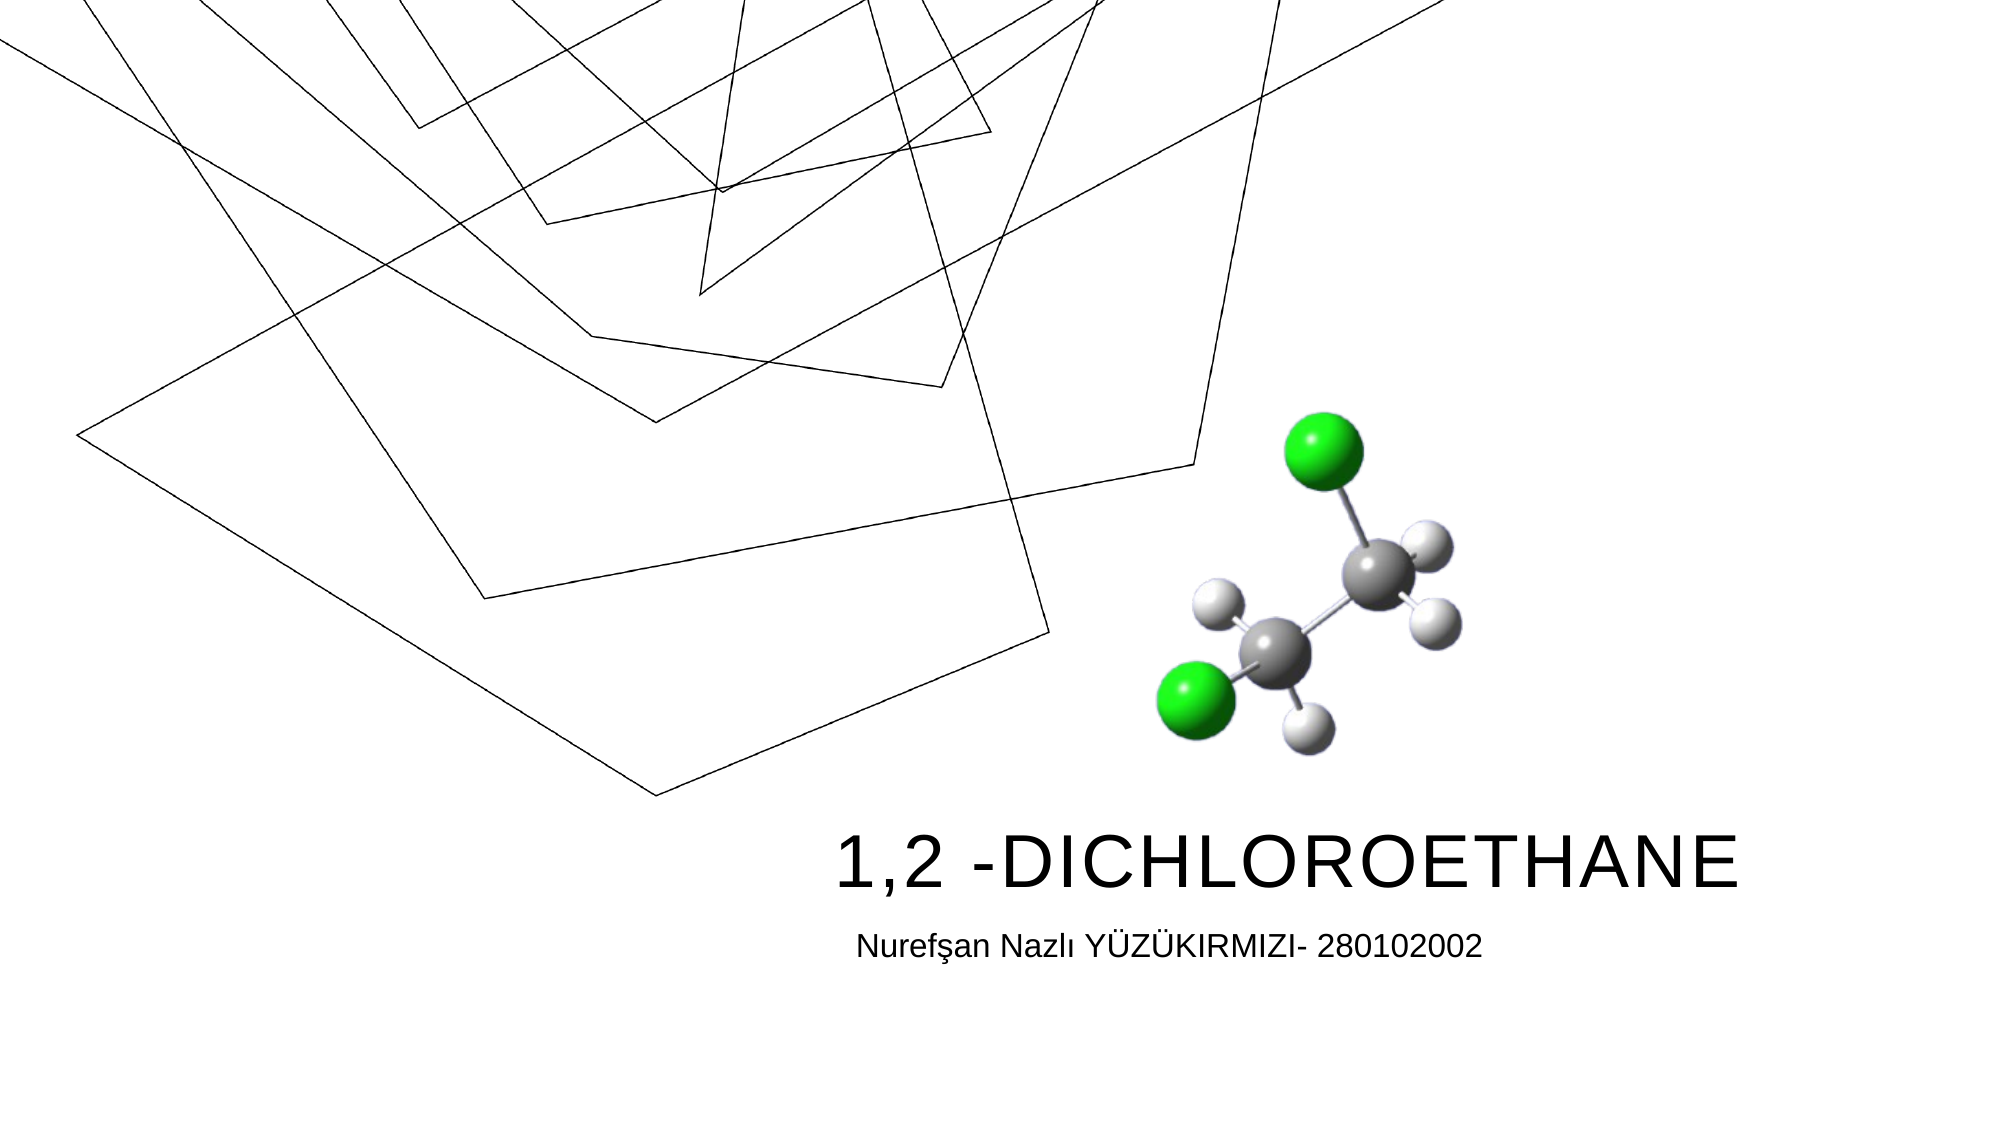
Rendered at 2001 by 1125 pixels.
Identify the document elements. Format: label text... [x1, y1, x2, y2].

subtitle Nurefşan Nazlı YÜZÜKIRMIZI- 280102002 [840, 916, 1864, 982]
picture [0, 0, 1766, 830]
title 1,2 -dichloroethane [819, 727, 1864, 912]
